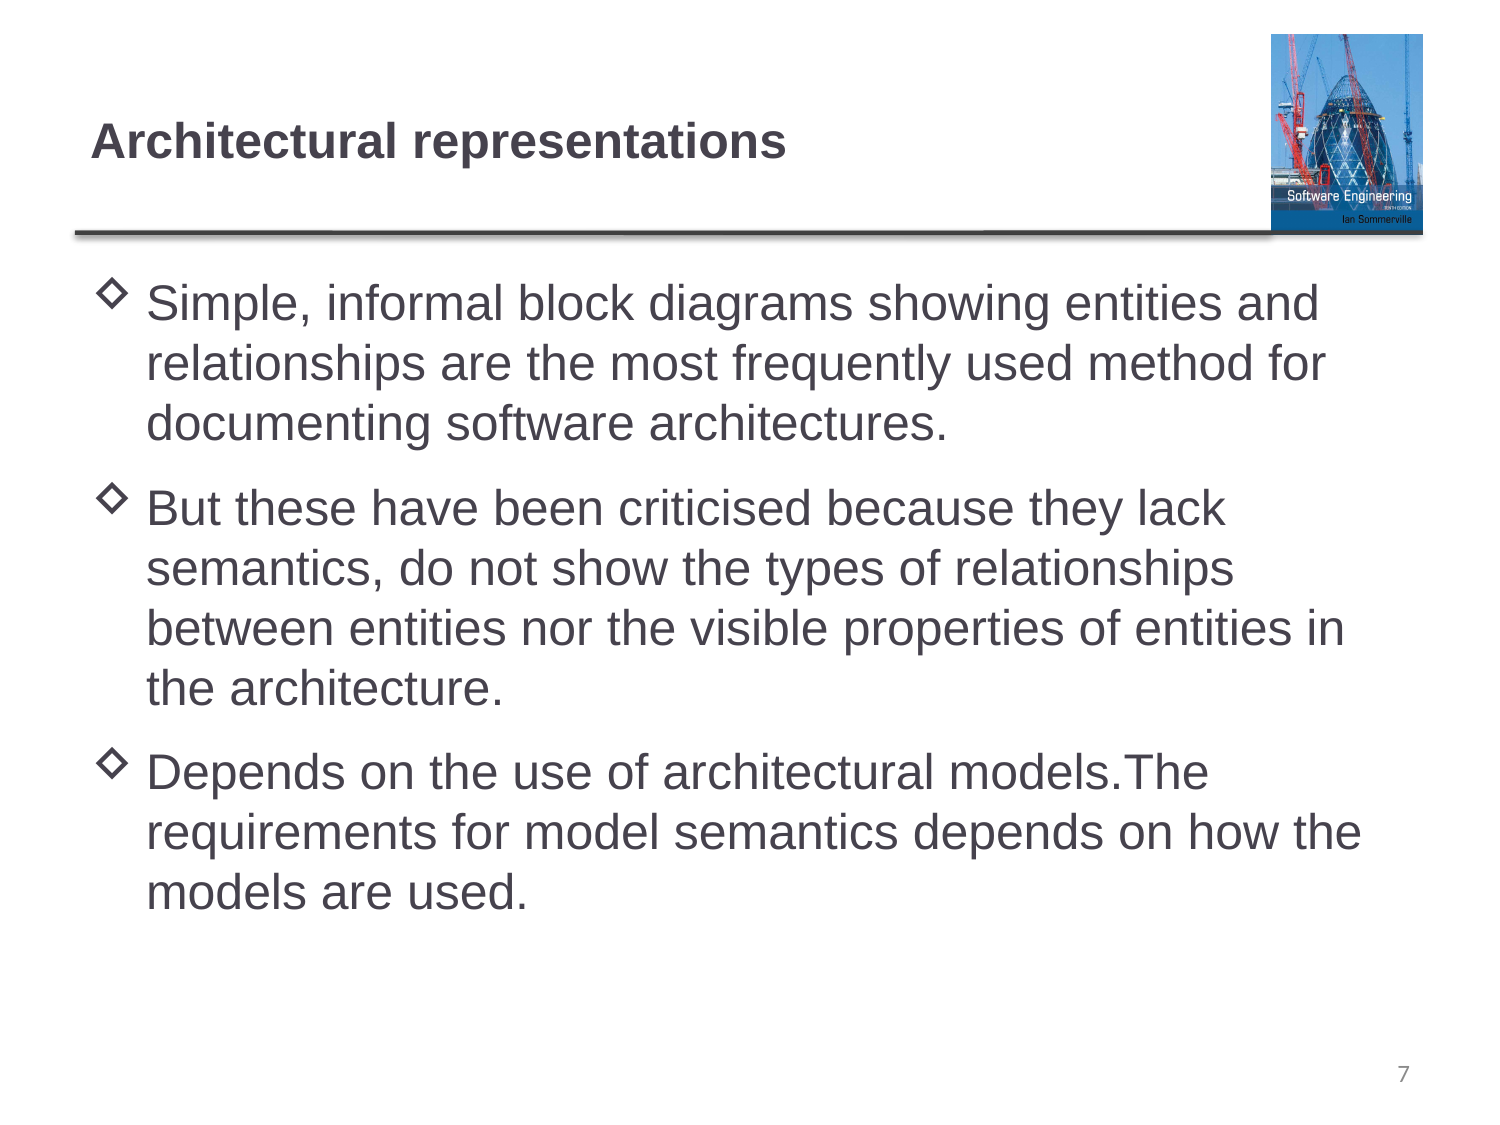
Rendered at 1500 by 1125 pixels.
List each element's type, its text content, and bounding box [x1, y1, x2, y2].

slide_number 7 [1074, 1042, 1425, 1103]
title Architectural representations [74, 44, 1272, 233]
picture [1271, 34, 1423, 230]
list Simple, informal block diagrams showing entities and relationships are the most frequently used method for documenting software architectures. But these have been criticised because they lack semantics, do not show the types of relationships between entities nor the visible properties of entities in the architecture. Depends on the use of architectural models.The requirements for model semantics depends on how the models are used. [75, 262, 1425, 1005]
